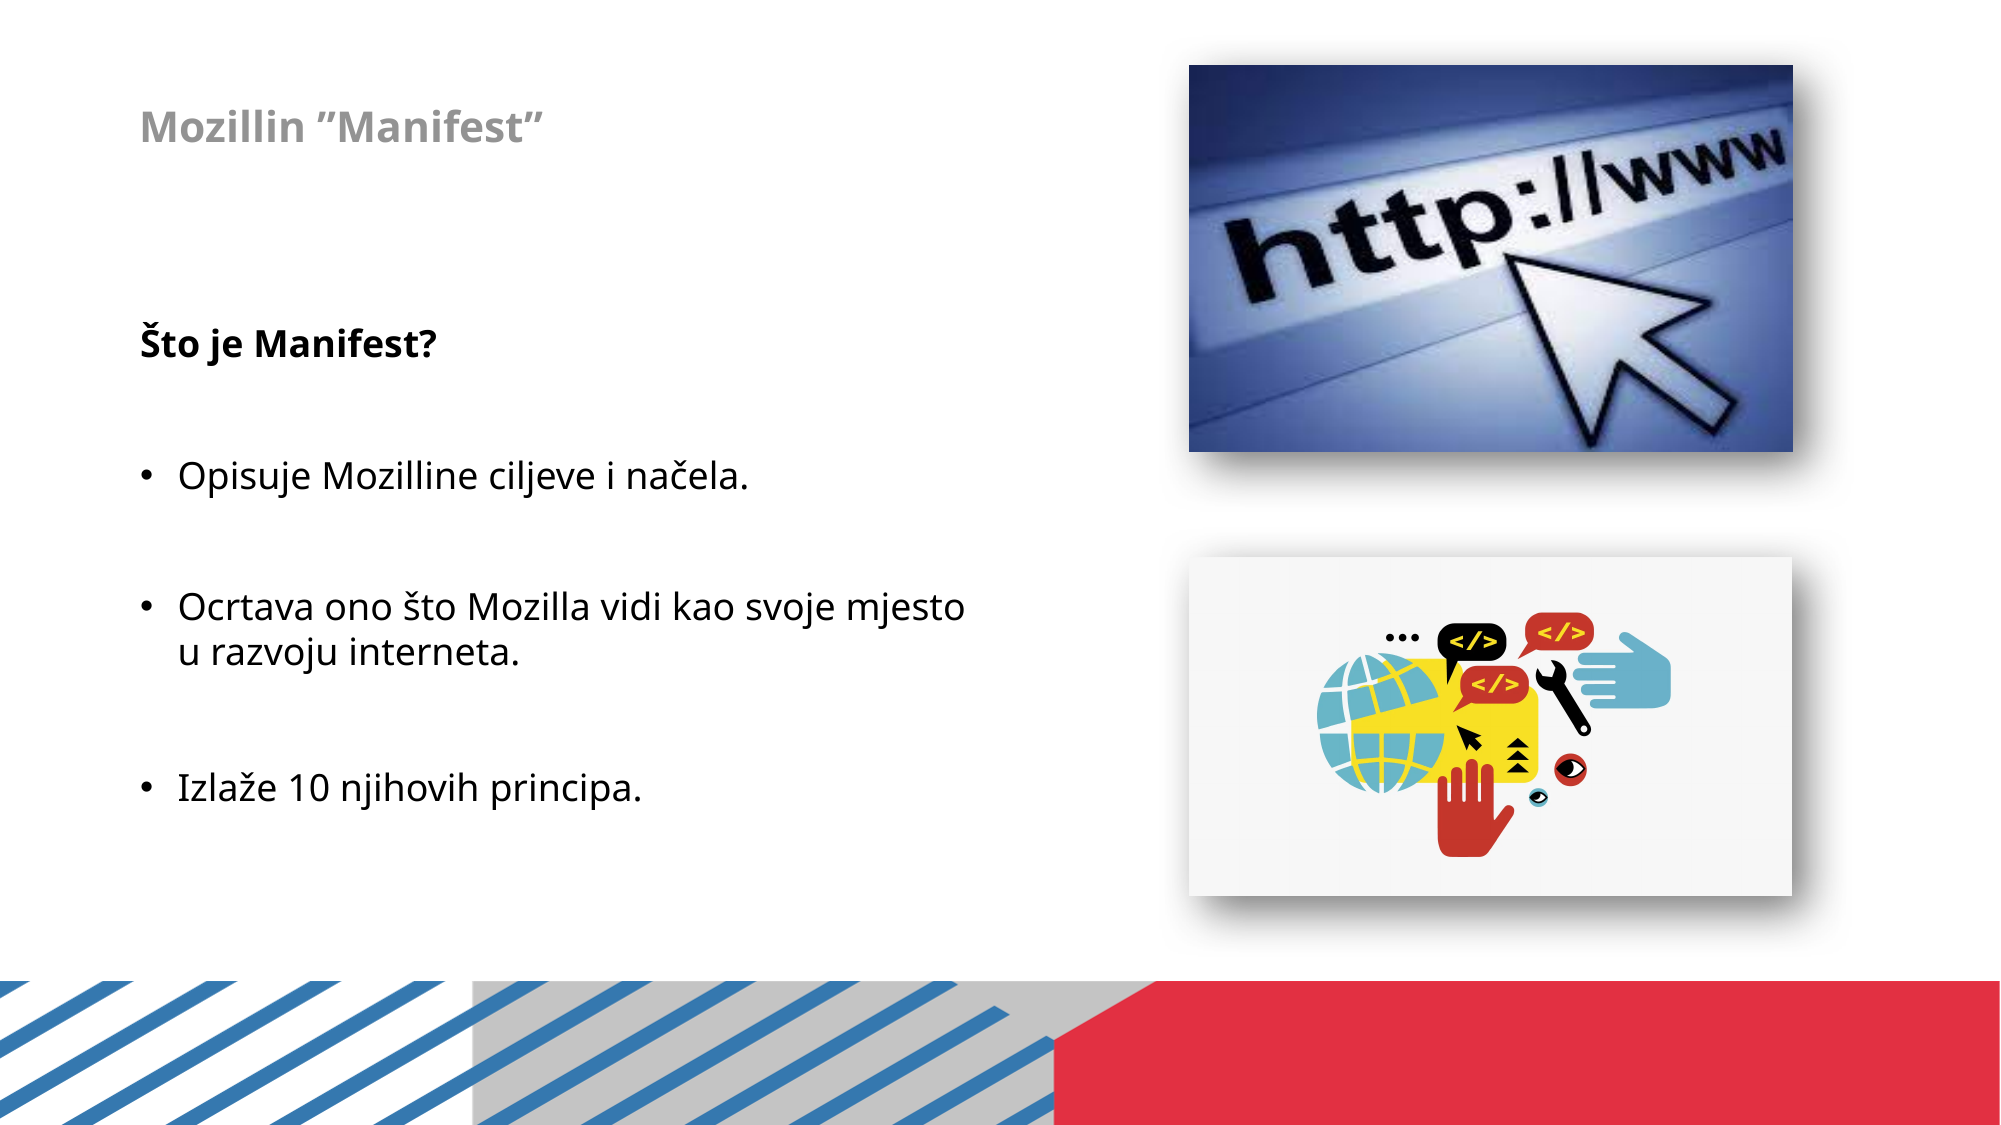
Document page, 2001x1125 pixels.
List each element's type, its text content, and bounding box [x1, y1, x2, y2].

picture [1189, 65, 1793, 452]
picture [0, 981, 2000, 1125]
list Što je Manifest? Opisuje Mozilline ciljeve i načela. Ocrtava ono što Mozilla vidi kao svoje mjesto u razvoju interneta. Izlaže 10 njihovih principa. [125, 312, 1000, 850]
title Mozillin ”Manifest” [125, 98, 834, 161]
picture [1189, 557, 1792, 897]
